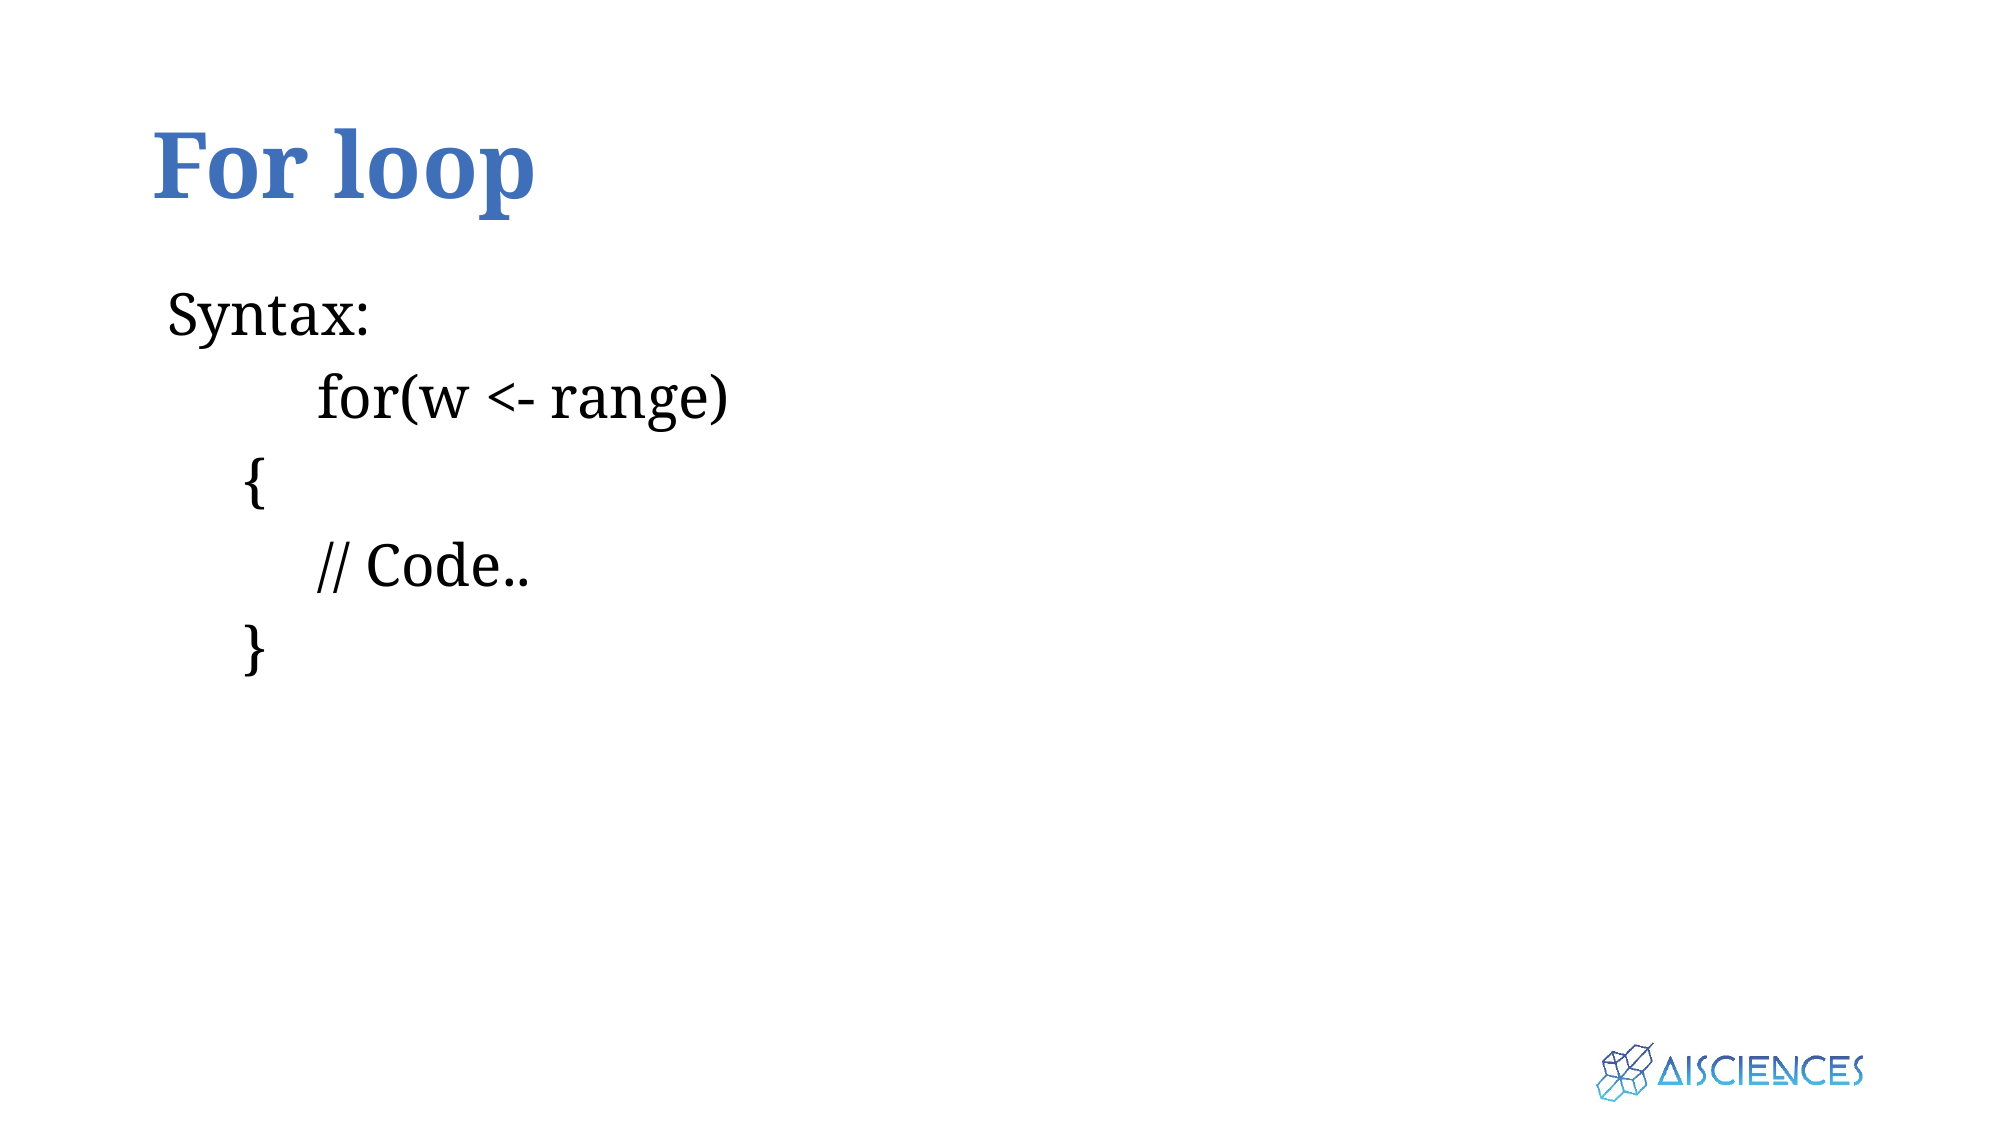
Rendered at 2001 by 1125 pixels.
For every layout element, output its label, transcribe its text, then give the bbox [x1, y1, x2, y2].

title For loop [137, 59, 1863, 278]
picture [1596, 1042, 1863, 1102]
list Syntax: for(w <- range) { // Code.. } [152, 277, 1878, 949]
